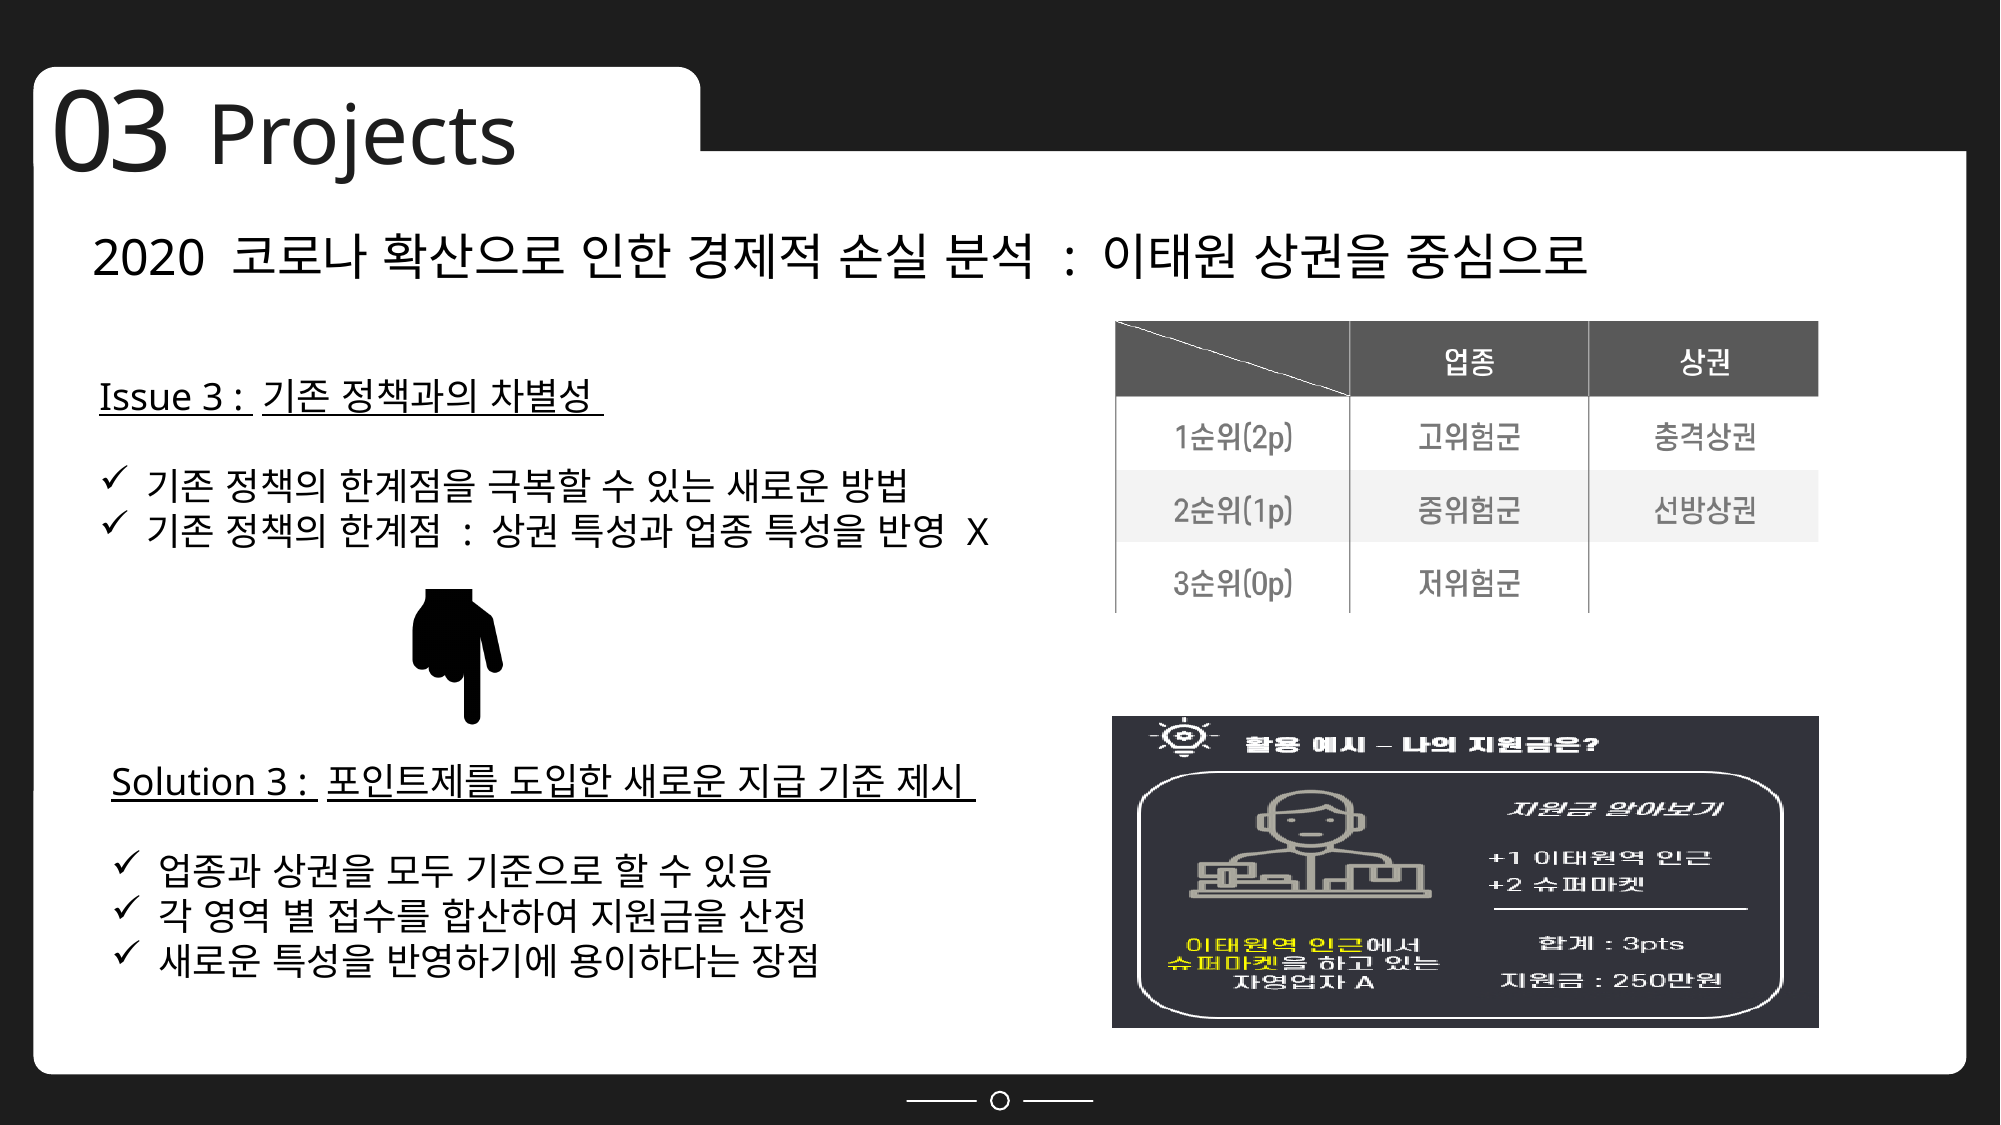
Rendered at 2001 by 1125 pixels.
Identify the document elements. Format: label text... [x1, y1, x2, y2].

text_box 03 [36, 51, 189, 201]
text_box Issue 3 : 기존 정책과의 차별성 기존 정책의 한계점을 극복할 수 있는 새로운 방법 기존 정책의 한계점 : 상권 특성과 업종 특성을 반영 X [84, 365, 1004, 561]
picture [1112, 716, 1819, 1028]
picture [1112, 321, 1819, 613]
text_box Projects [192, 74, 569, 189]
text_box 2020 코로나 확산으로 인한 경제적 손실 분석 : 이태원 상권을 중심으로 [77, 217, 1605, 293]
text_box Solution 3 : 포인트제를 도입한 새로운 지급 기준 제시 업종과 상권을 모두 기준으로 할 수 있음 각 영역 별 접수를 합산하여 지원금을 산정 새로운 특성을 반영하기에 용이하다는 장점 [96, 750, 992, 991]
picture [380, 579, 535, 734]
